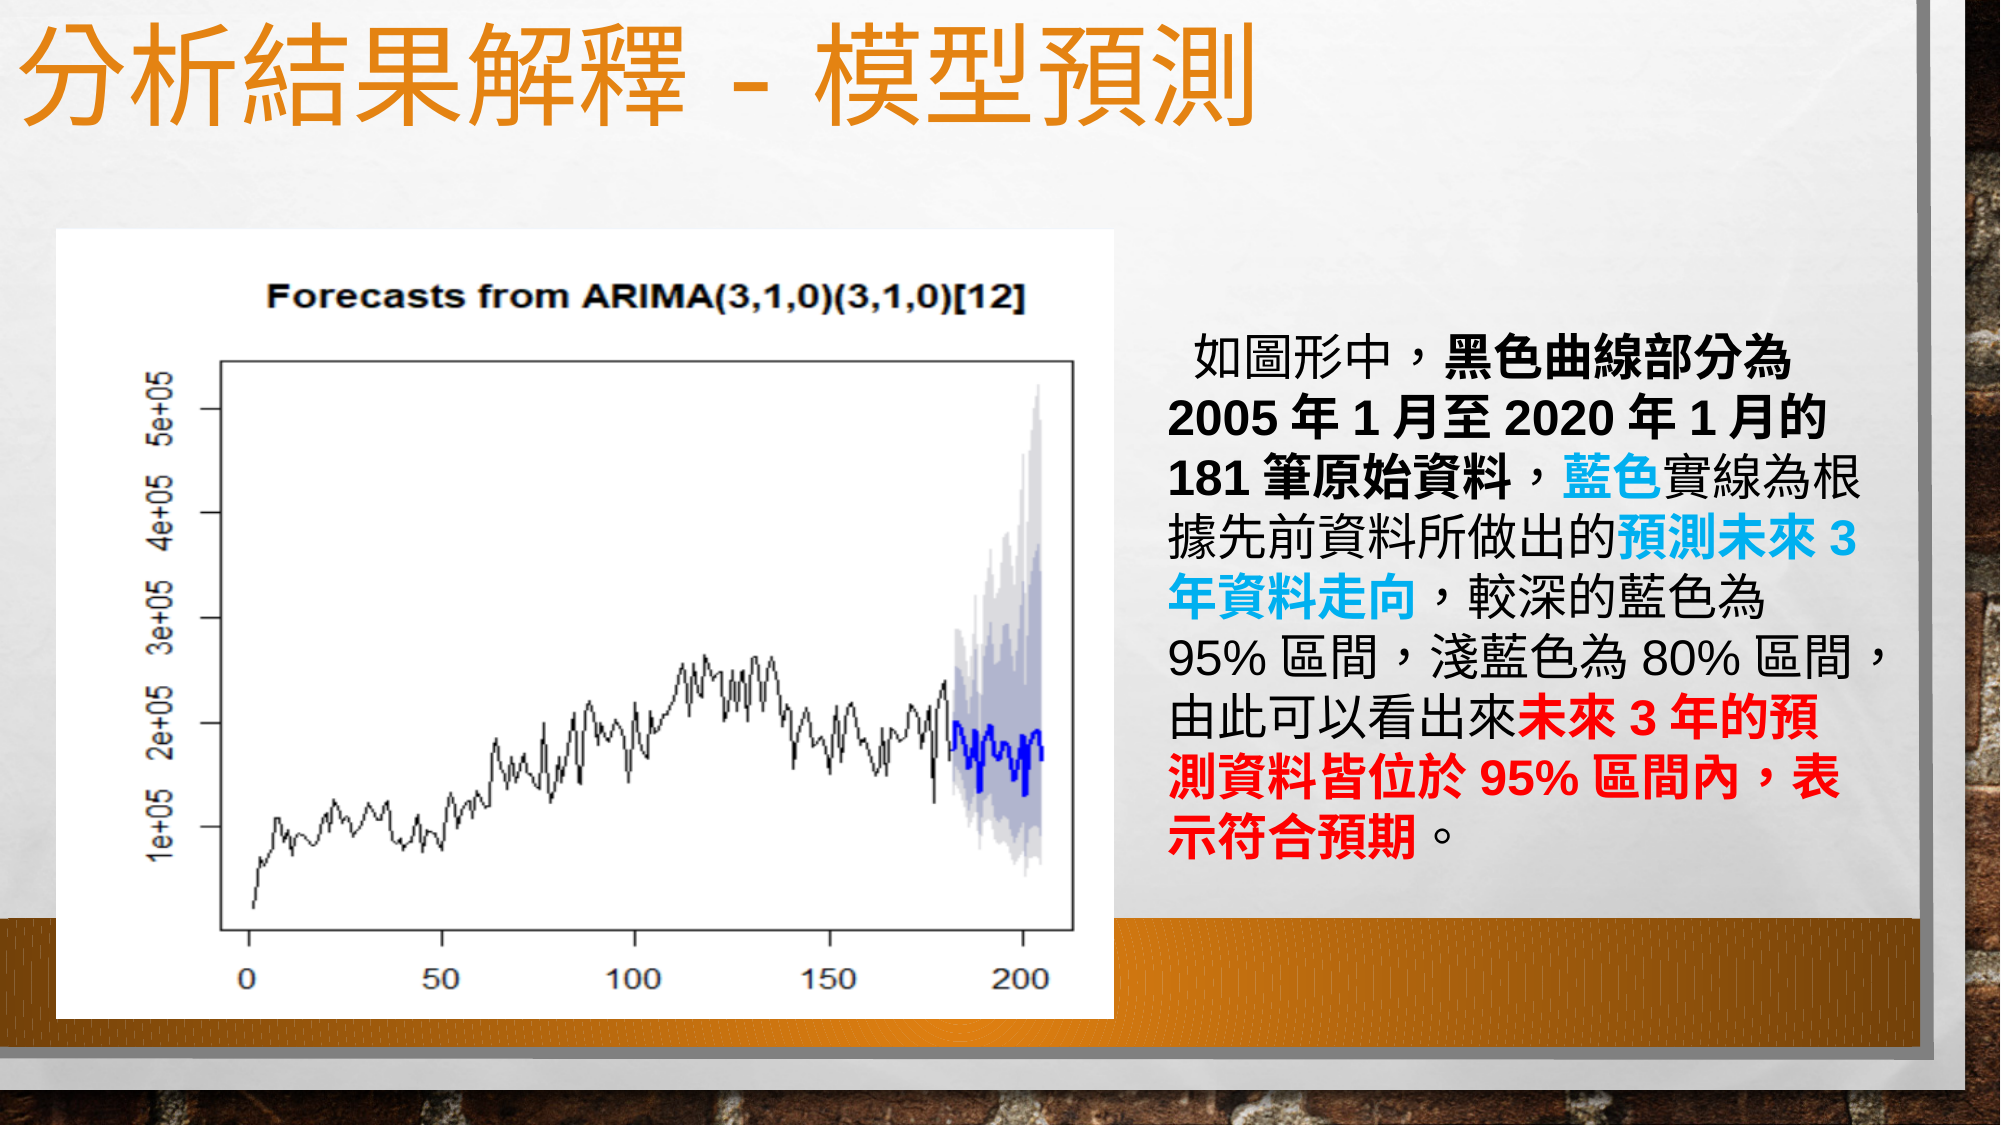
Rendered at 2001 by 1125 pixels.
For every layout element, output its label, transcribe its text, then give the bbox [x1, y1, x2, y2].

title 分析結果解釋-模型預測 [0, 0, 1706, 176]
picture [0, 0, 2000, 1125]
text_box 如圖形中，黑色曲線部分為2005年1月至2020年1月的181筆原始資料，藍色實線為根據先前資料所做出的預測未來3年資料走向，較深的藍色為95%區間，淺藍色為80%區間，由此可以看出來未來3年的預測資料皆位於95%區間內，表示符合預期。 [1152, 317, 1881, 873]
picture [55, 228, 1114, 1019]
